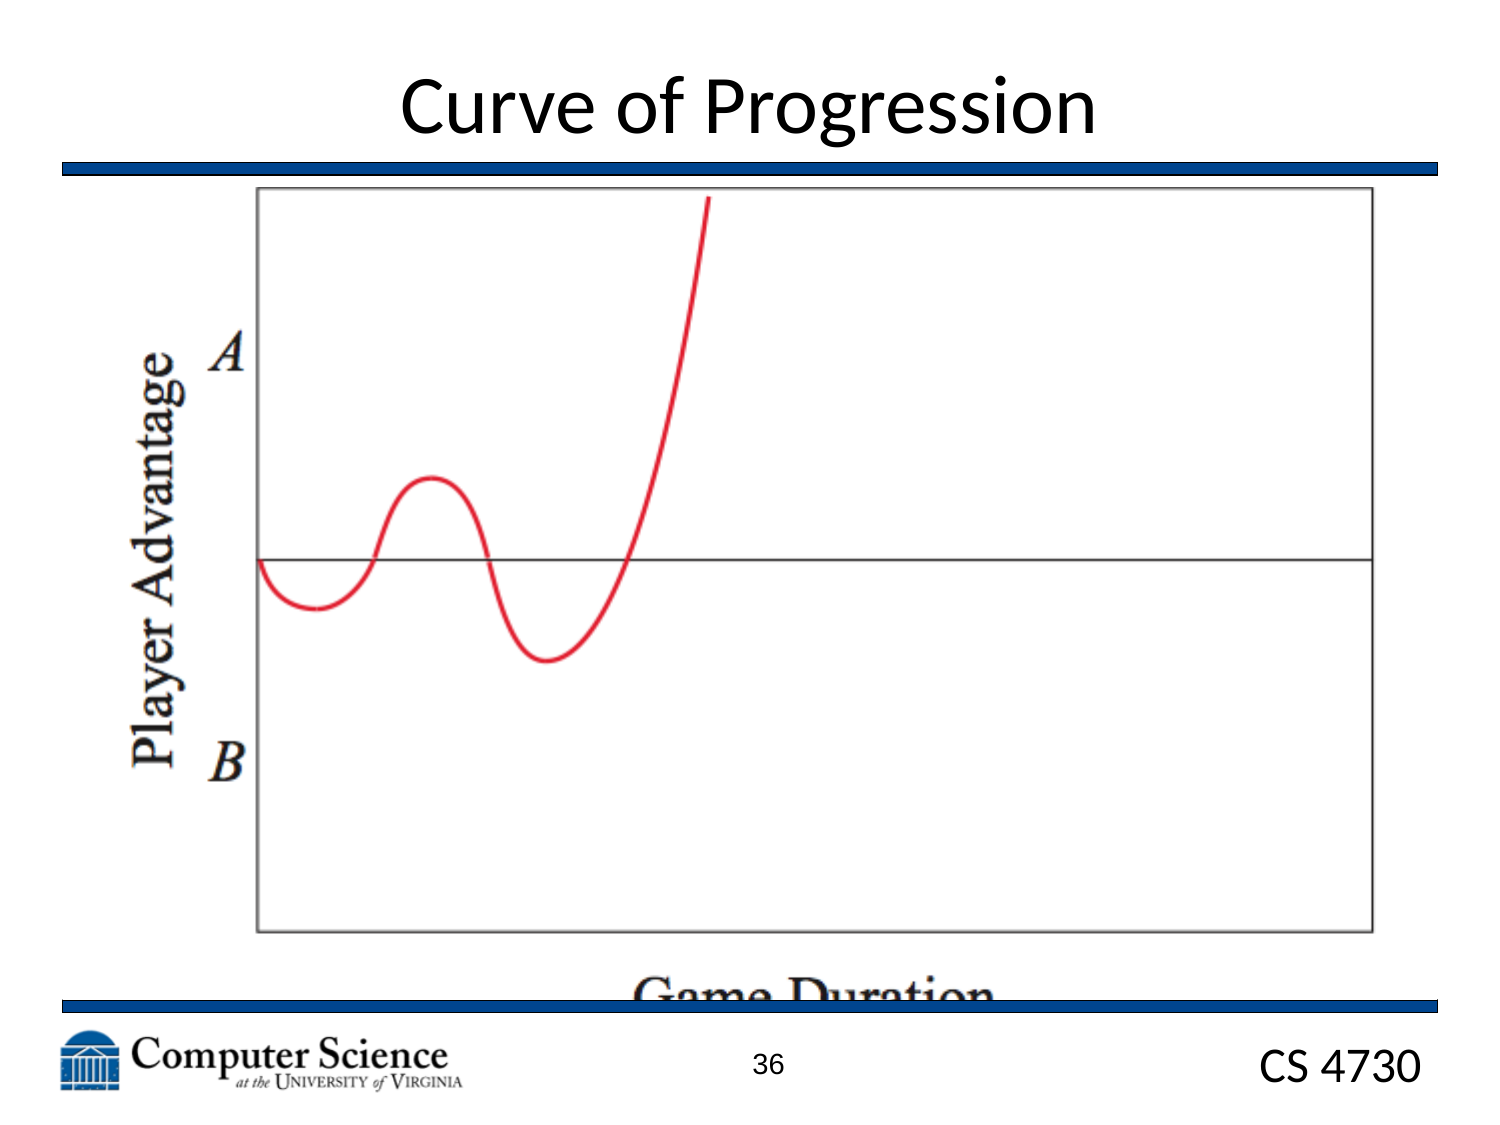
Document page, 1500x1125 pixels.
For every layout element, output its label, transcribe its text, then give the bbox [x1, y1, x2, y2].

title Curve of Progression [62, 49, 1438, 151]
picture [50, 1024, 472, 1101]
footer 36 [512, 1037, 1026, 1088]
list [62, 187, 1438, 1001]
